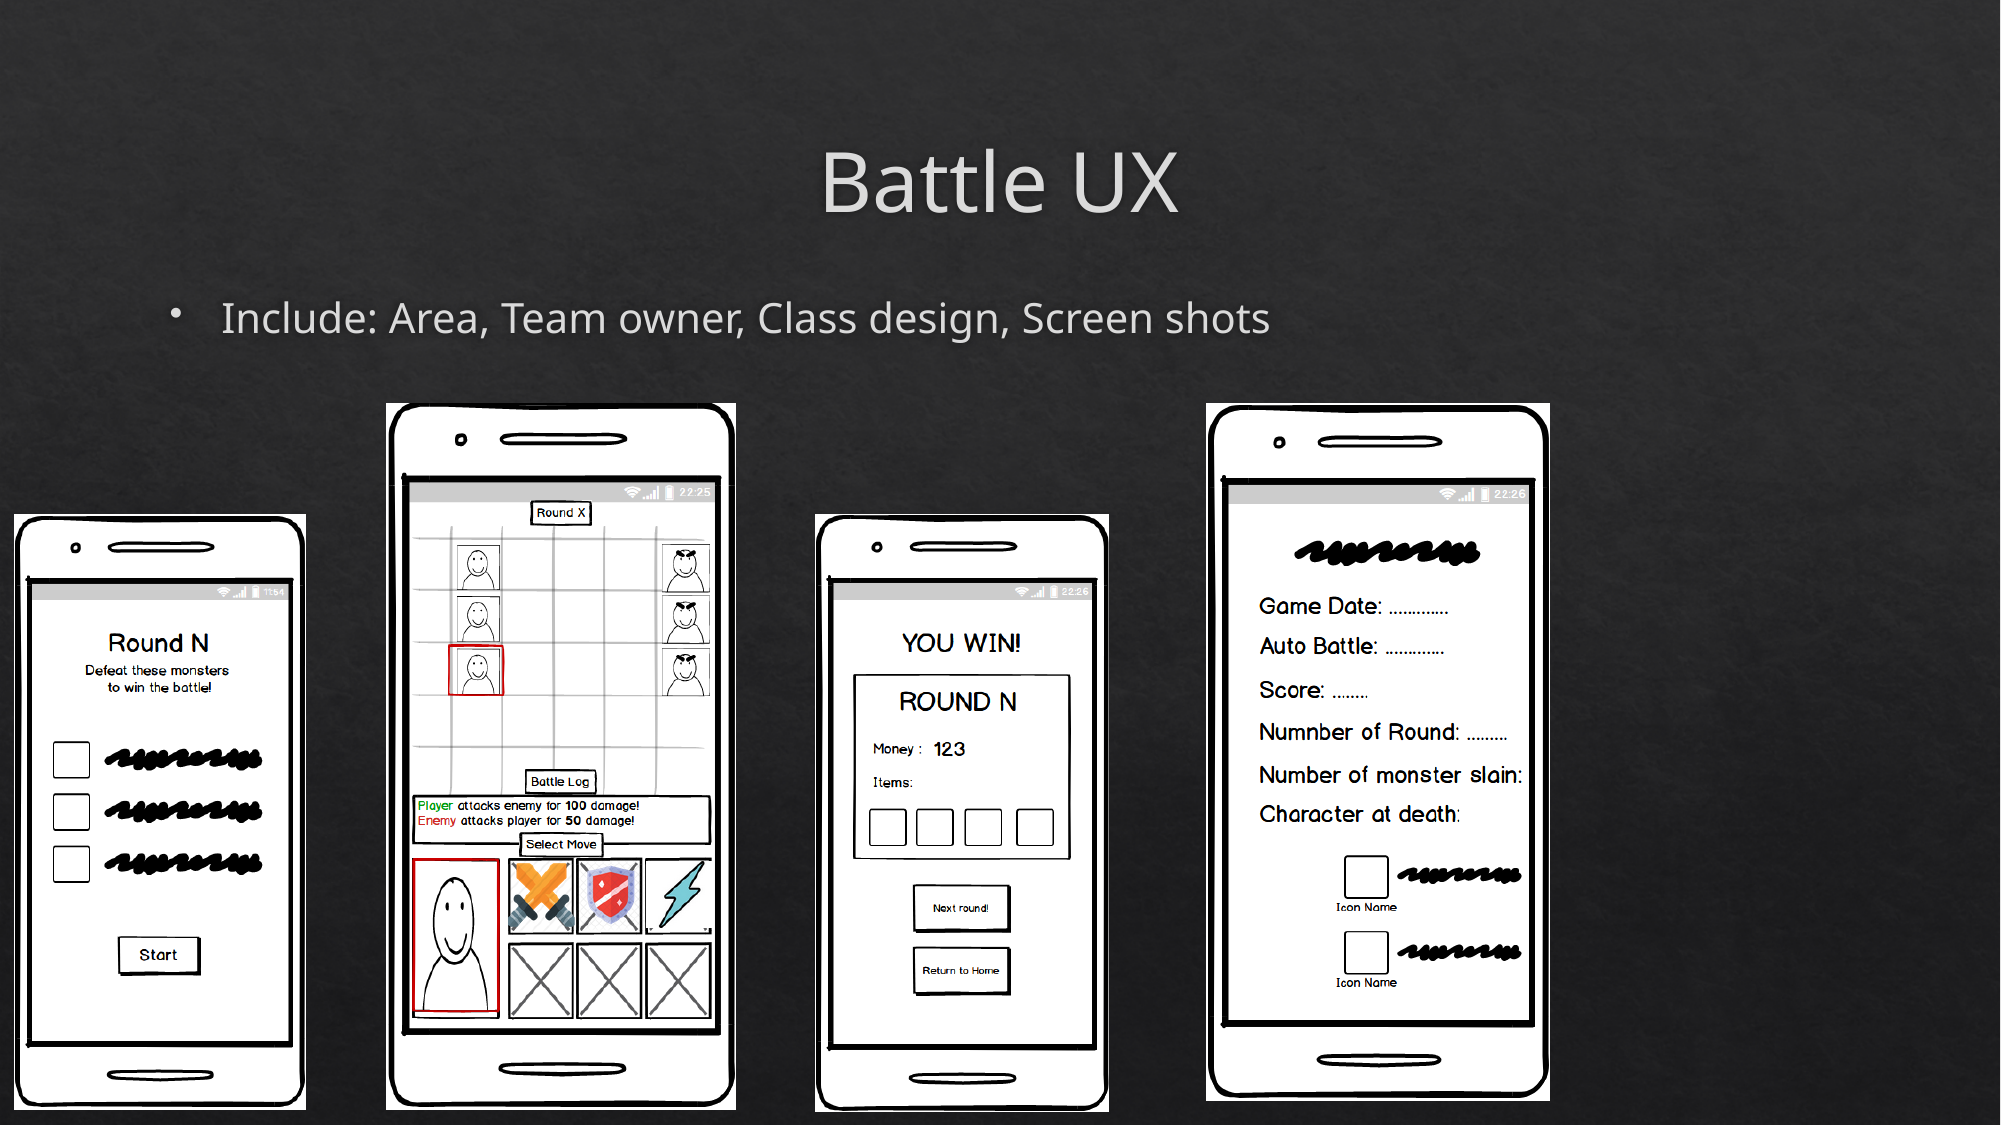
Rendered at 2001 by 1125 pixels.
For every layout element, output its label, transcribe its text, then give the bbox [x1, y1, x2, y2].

title Battle UX [149, 99, 1849, 260]
list Include: Area, Team owner, Class design, Screen shots [149, 284, 1849, 950]
picture [385, 403, 736, 1111]
picture [13, 513, 307, 1111]
picture [1206, 403, 1550, 1101]
picture [815, 514, 1109, 1112]
